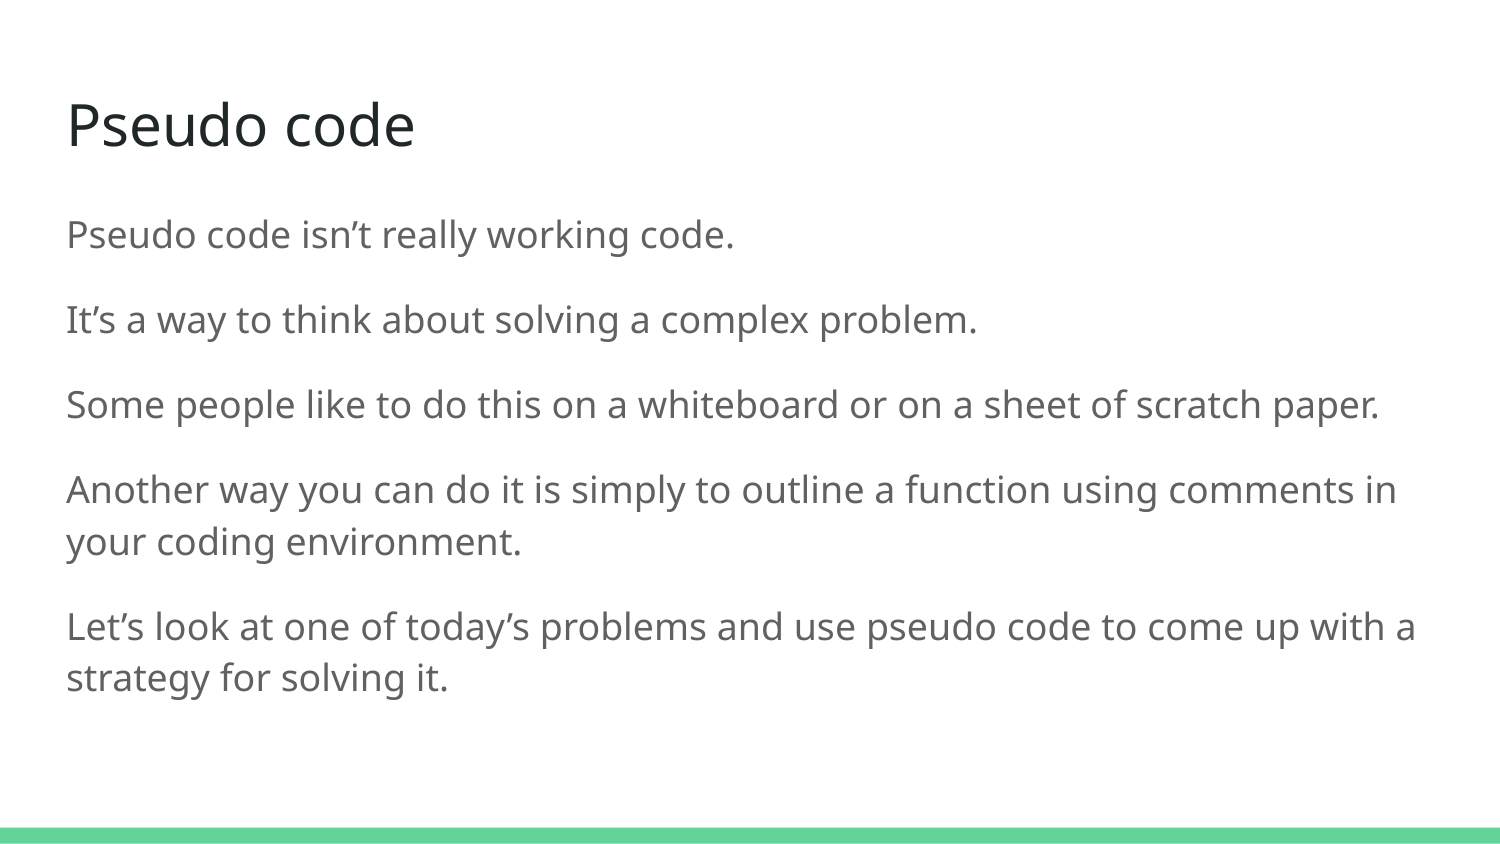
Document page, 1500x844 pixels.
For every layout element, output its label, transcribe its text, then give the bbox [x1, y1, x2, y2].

list Pseudo code isn’t really working code. It’s a way to think about solving a complex problem. Some people like to do this on a whiteboard or on a sheet of scratch paper. Another way you can do it is simply to outline a function using comments in your coding environment. Let’s look at one of today’s problems and use pseudo code to come up with a strategy for solving it. [51, 189, 1449, 750]
title Pseudo code [51, 72, 1449, 167]
